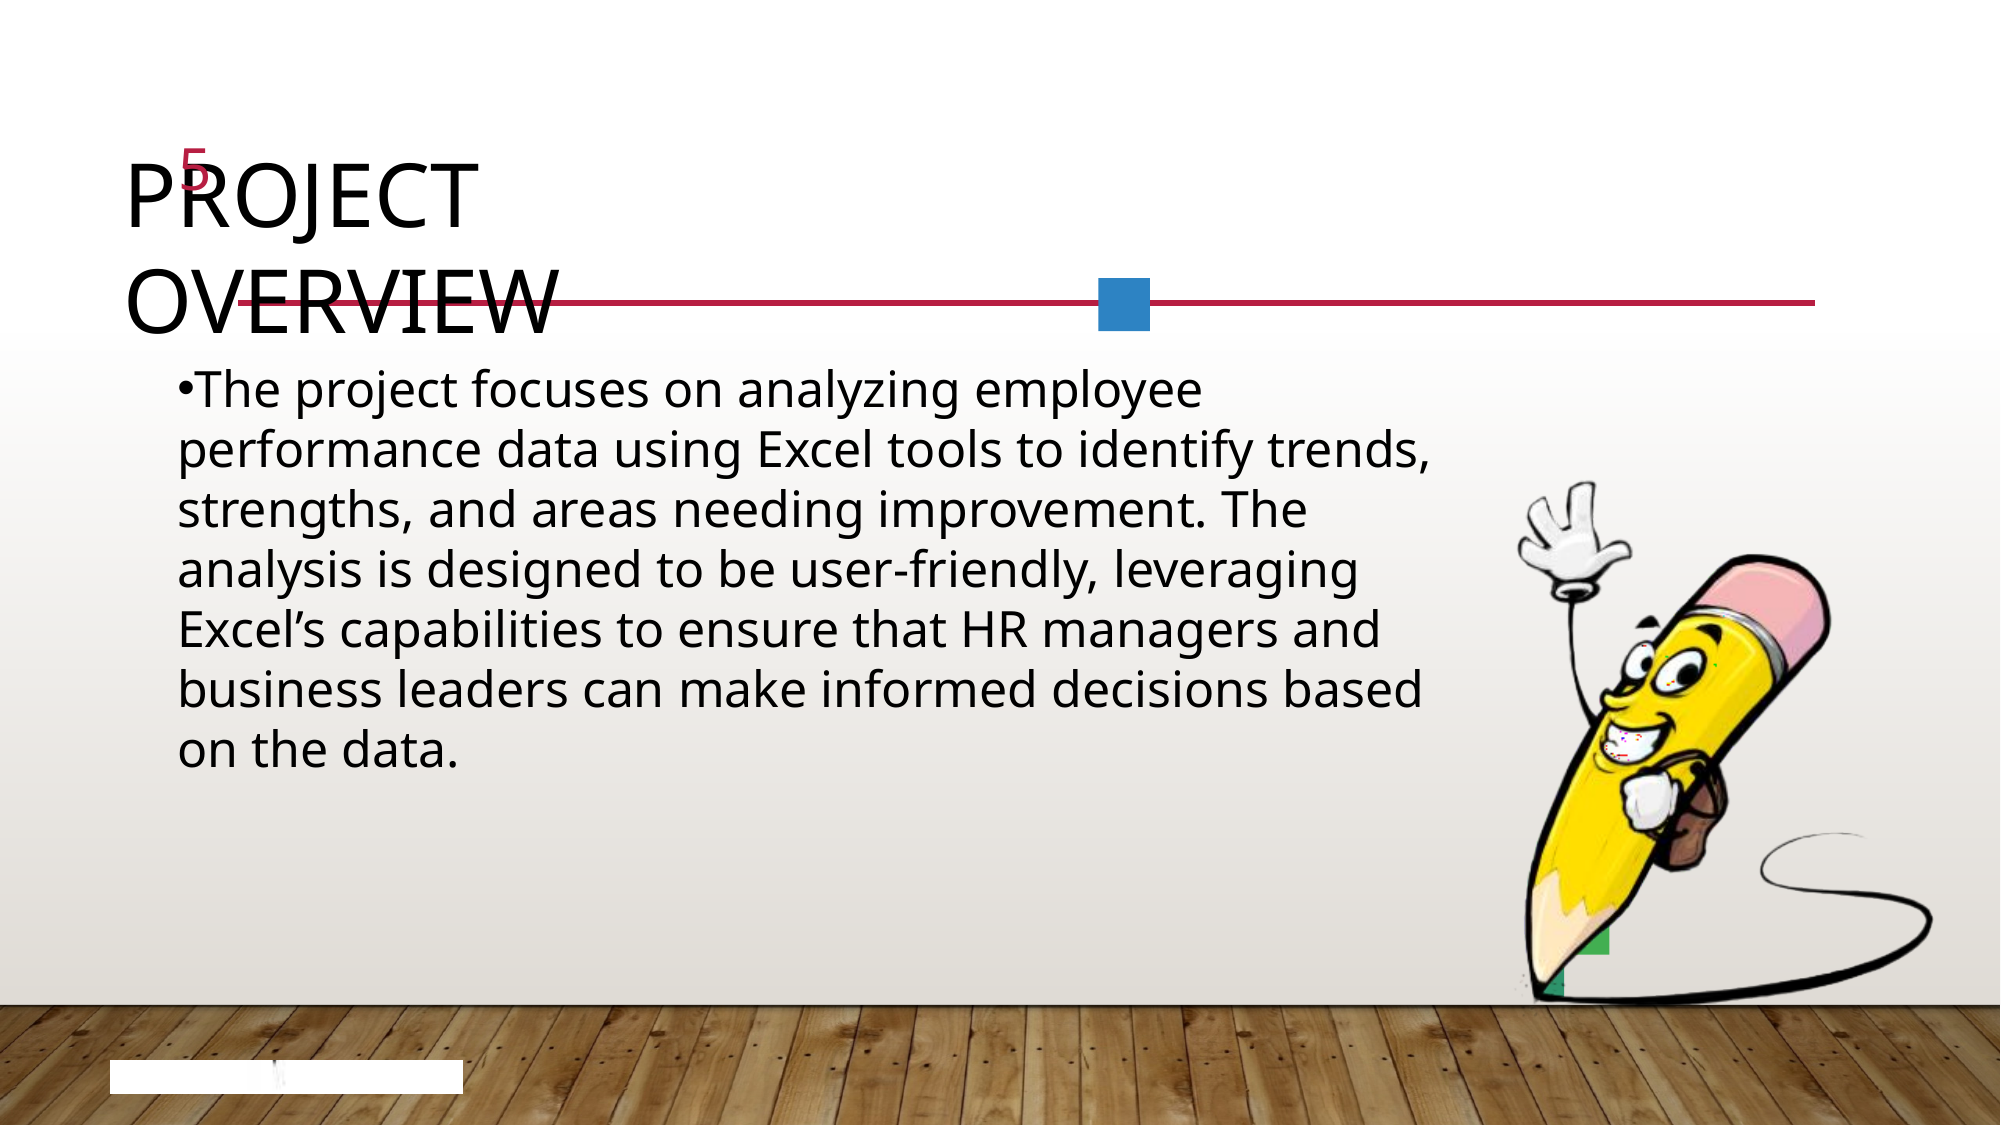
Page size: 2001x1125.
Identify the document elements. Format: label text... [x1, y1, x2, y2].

text_box [1098, 278, 1150, 332]
title PROJECT OVERVIEW [212, 136, 985, 349]
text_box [1420, 434, 2000, 1060]
slide_number 5 [78, 131, 212, 785]
text_box The project focuses on analyzing employee performance data using Excel tools to identify trends, strengths, and areas needing improvement. The analysis is designed to be user-friendly, leveraging Excel’s capabilities to ensure that HR managers and business leaders can make informed decisions based on the data. [162, 349, 1463, 785]
picture [0, 1005, 2000, 1125]
